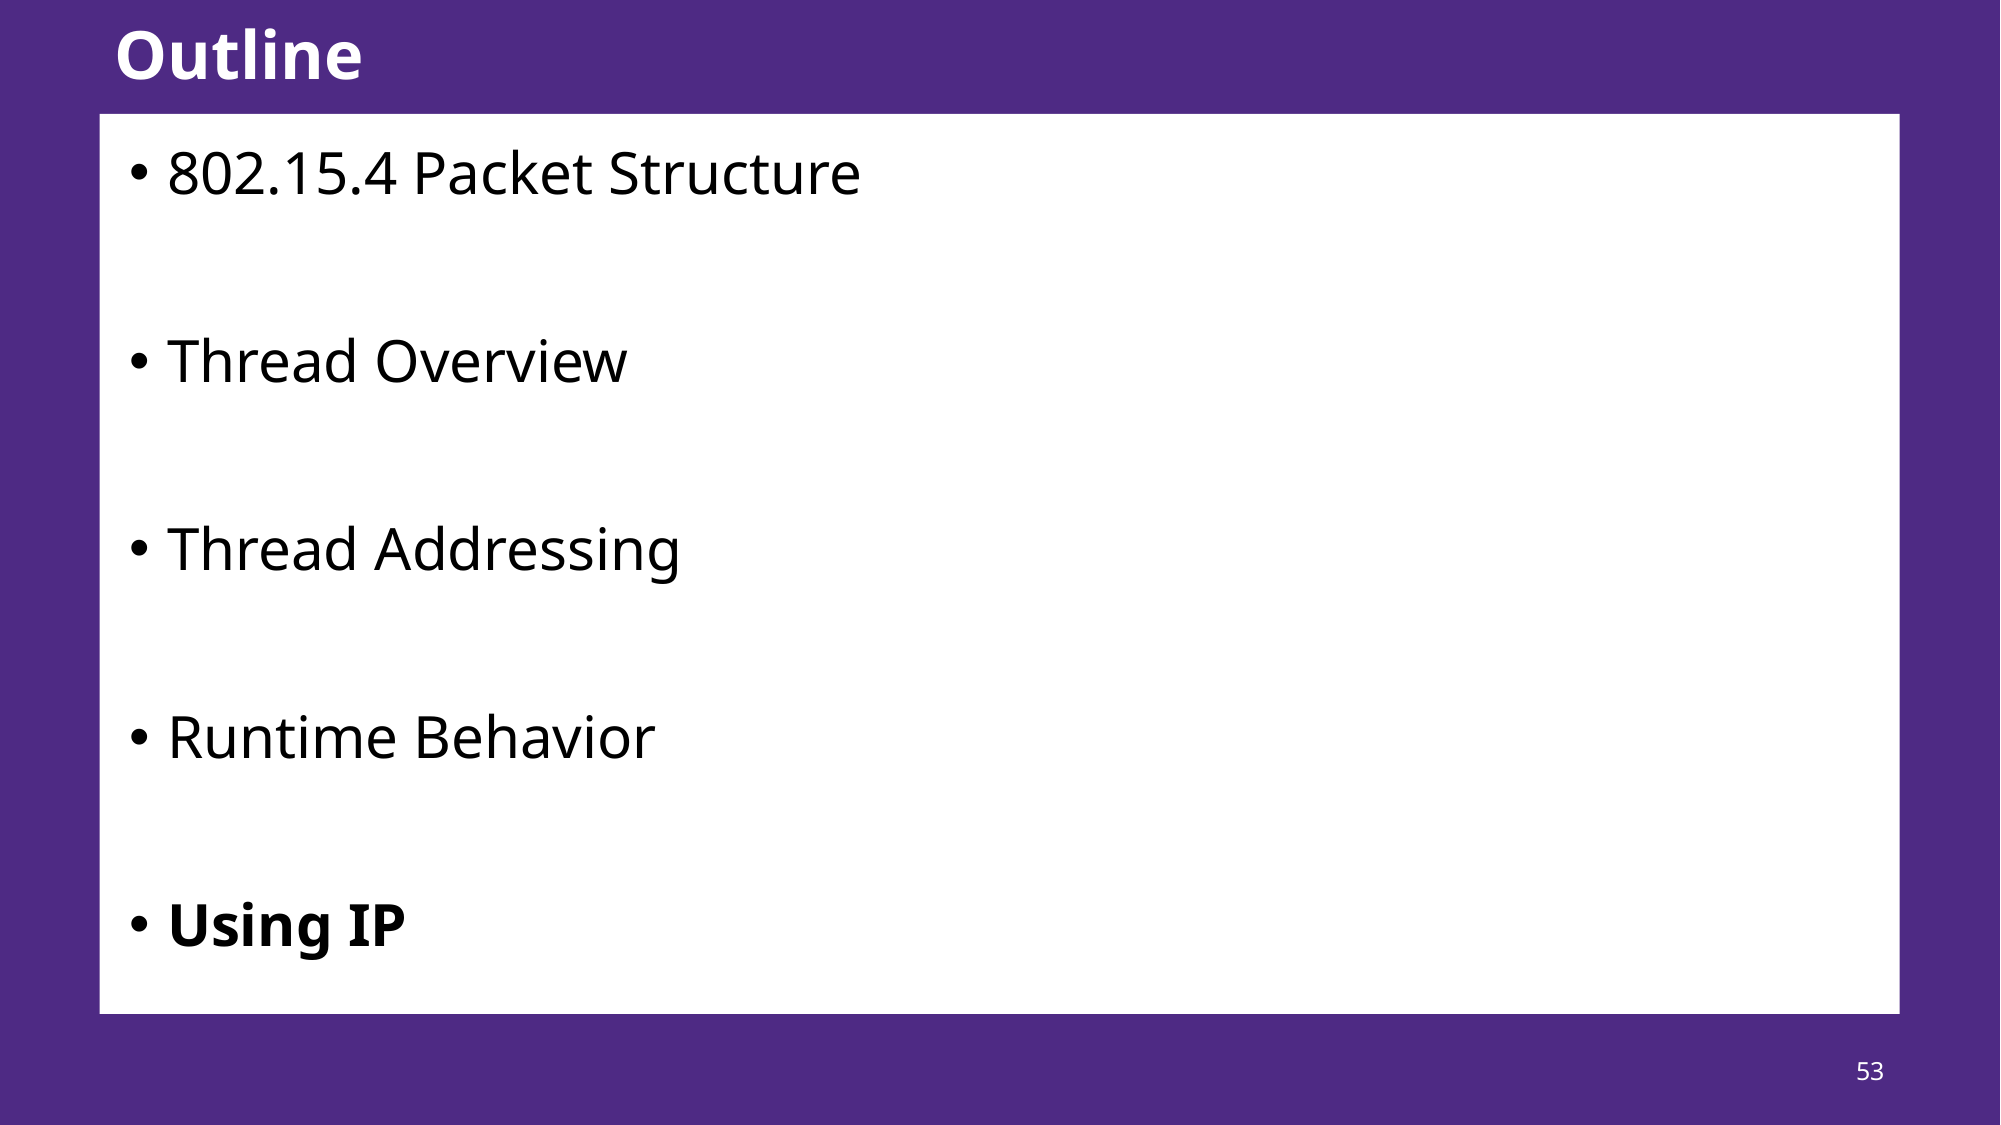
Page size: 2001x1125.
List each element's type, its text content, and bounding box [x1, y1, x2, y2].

slide_number 53 [1749, 1042, 1900, 1103]
title Outline [99, 1, 1900, 114]
list 802.15.4 Packet Structure Thread Overview Thread Addressing Runtime Behavior Using IP [99, 114, 1900, 1014]
